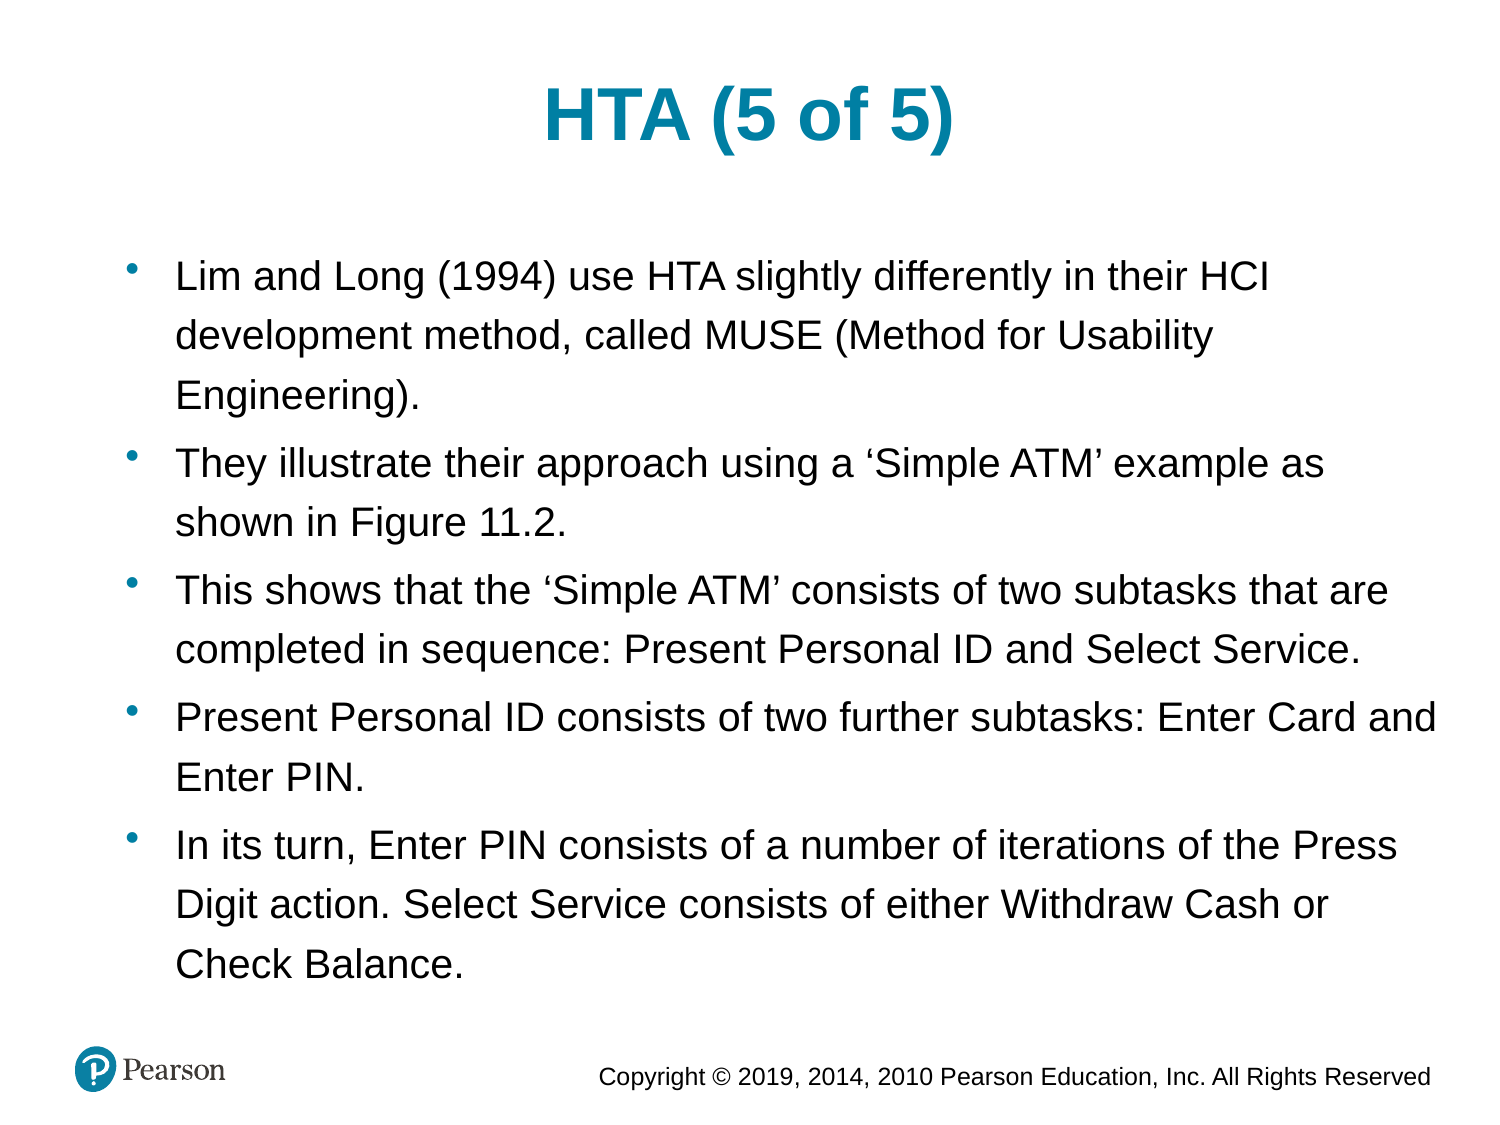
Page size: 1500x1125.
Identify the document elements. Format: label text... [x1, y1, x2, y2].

title HTA (5 of 5) [103, 66, 1397, 155]
list Lim and Long (1994) use HTA slightly differently in their HCI development method, called MUSE (Method for Usability Engineering). They illustrate their approach using a ‘Simple ATM’ example as shown in Figure 11.2. This shows that the ‘Simple ATM’ consists of two subtasks that are completed in sequence: Present Personal ID and Select Service. Present Personal ID consists of two further subtasks: Enter Card and Enter PIN. In its turn, Enter PIN consists of a number of iterations of the Press Digit action. Select Service consists of either Withdraw Cash or Check Balance. [110, 231, 1453, 1018]
